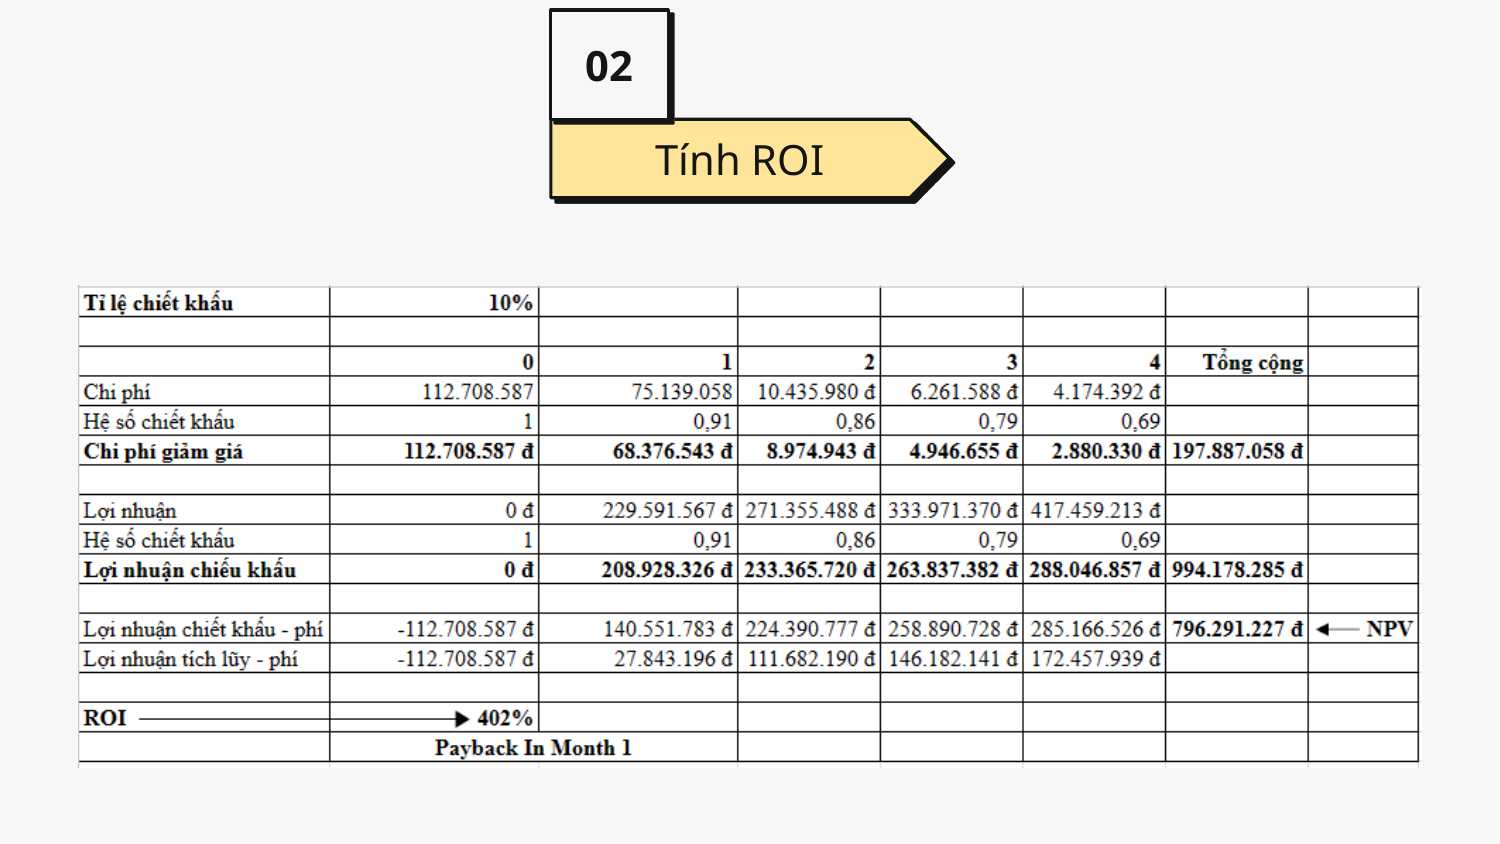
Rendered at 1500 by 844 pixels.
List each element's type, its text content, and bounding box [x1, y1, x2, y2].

text_box Tính ROI [550, 119, 950, 198]
picture [78, 285, 1422, 768]
text_box 02 [550, 10, 669, 120]
